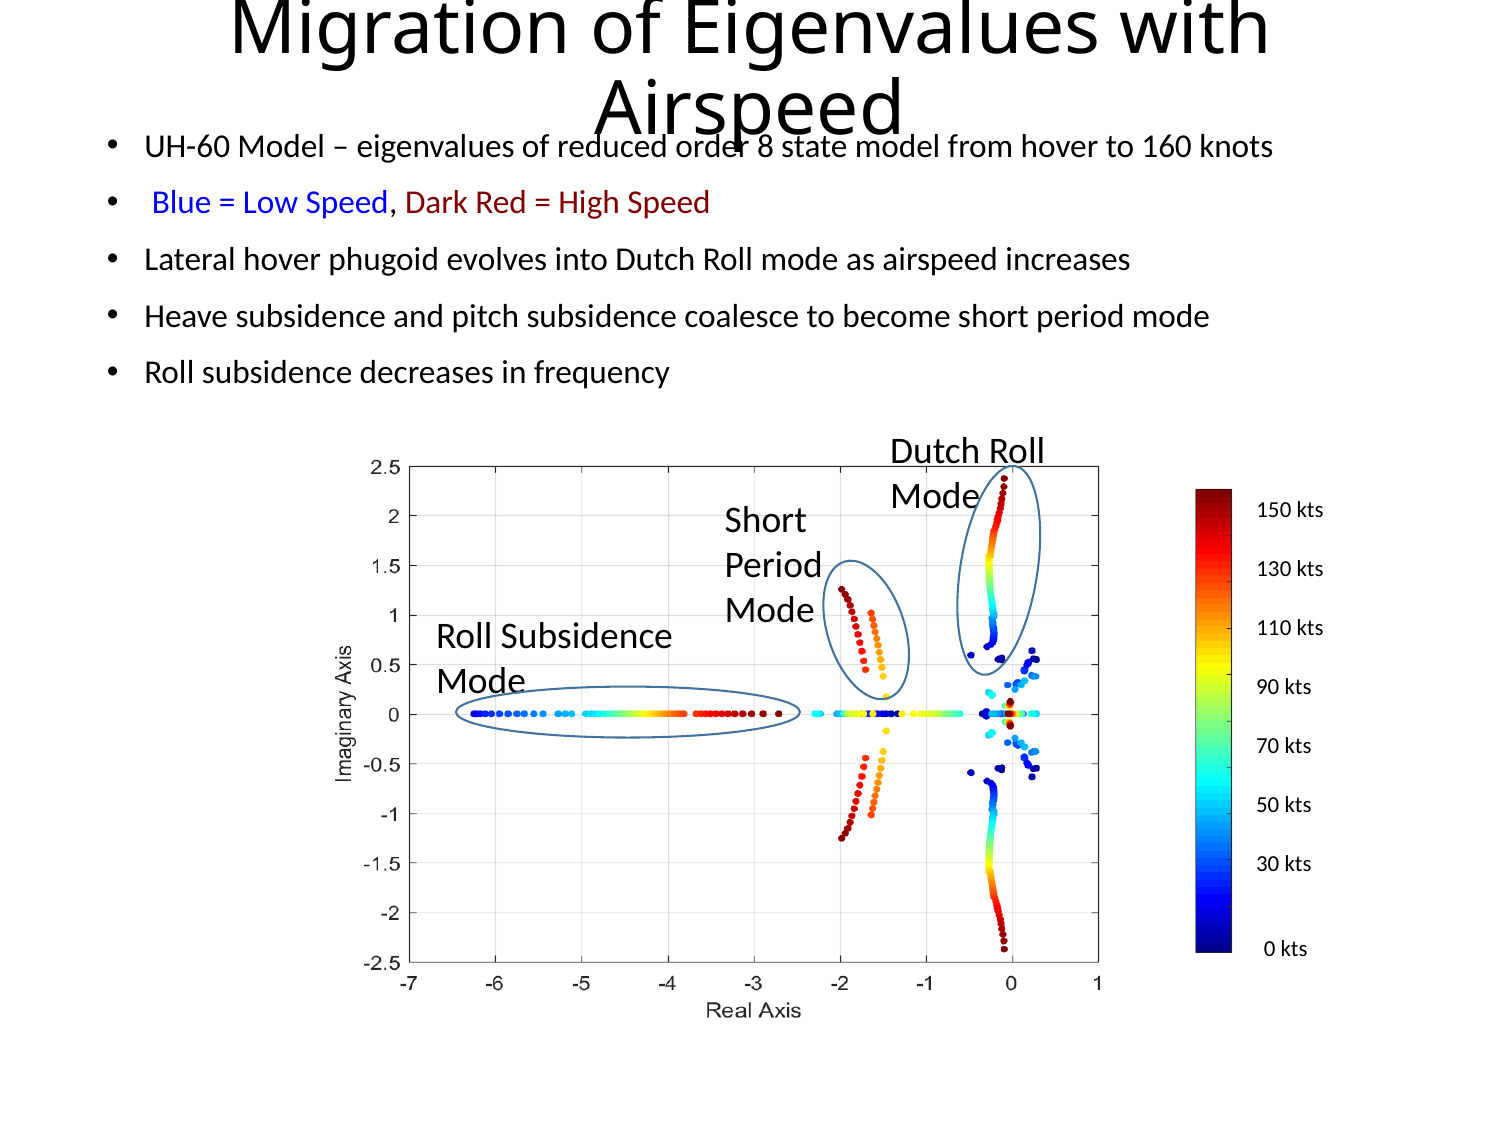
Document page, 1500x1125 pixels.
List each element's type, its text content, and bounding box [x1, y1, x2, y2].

picture [293, 420, 1182, 1028]
list UH-60 Model – eigenvalues of reduced order 8 state model from hover to 160 knots Blue = Low Speed, Dark Red = High Speed Lateral hover phugoid evolves into Dutch Roll mode as airspeed increases Heave subsidence and pitch subsidence coalesce to become short period mode Roll subsidence decreases in frequency [91, 121, 1386, 1003]
text_box 150 kts [1241, 487, 1339, 530]
text_box 90 kts [1241, 664, 1327, 707]
picture [1188, 446, 1237, 1014]
text_box 50 kts [1241, 781, 1327, 825]
text_box 70 kts [1241, 723, 1327, 766]
text_box 0 kts [1249, 925, 1323, 968]
text_box 30 kts [1241, 840, 1327, 883]
text_box 130 kts [1241, 546, 1339, 589]
text_box 110 kts [1241, 605, 1339, 648]
title Migration of Eigenvalues with Airspeed [103, 30, 1397, 110]
